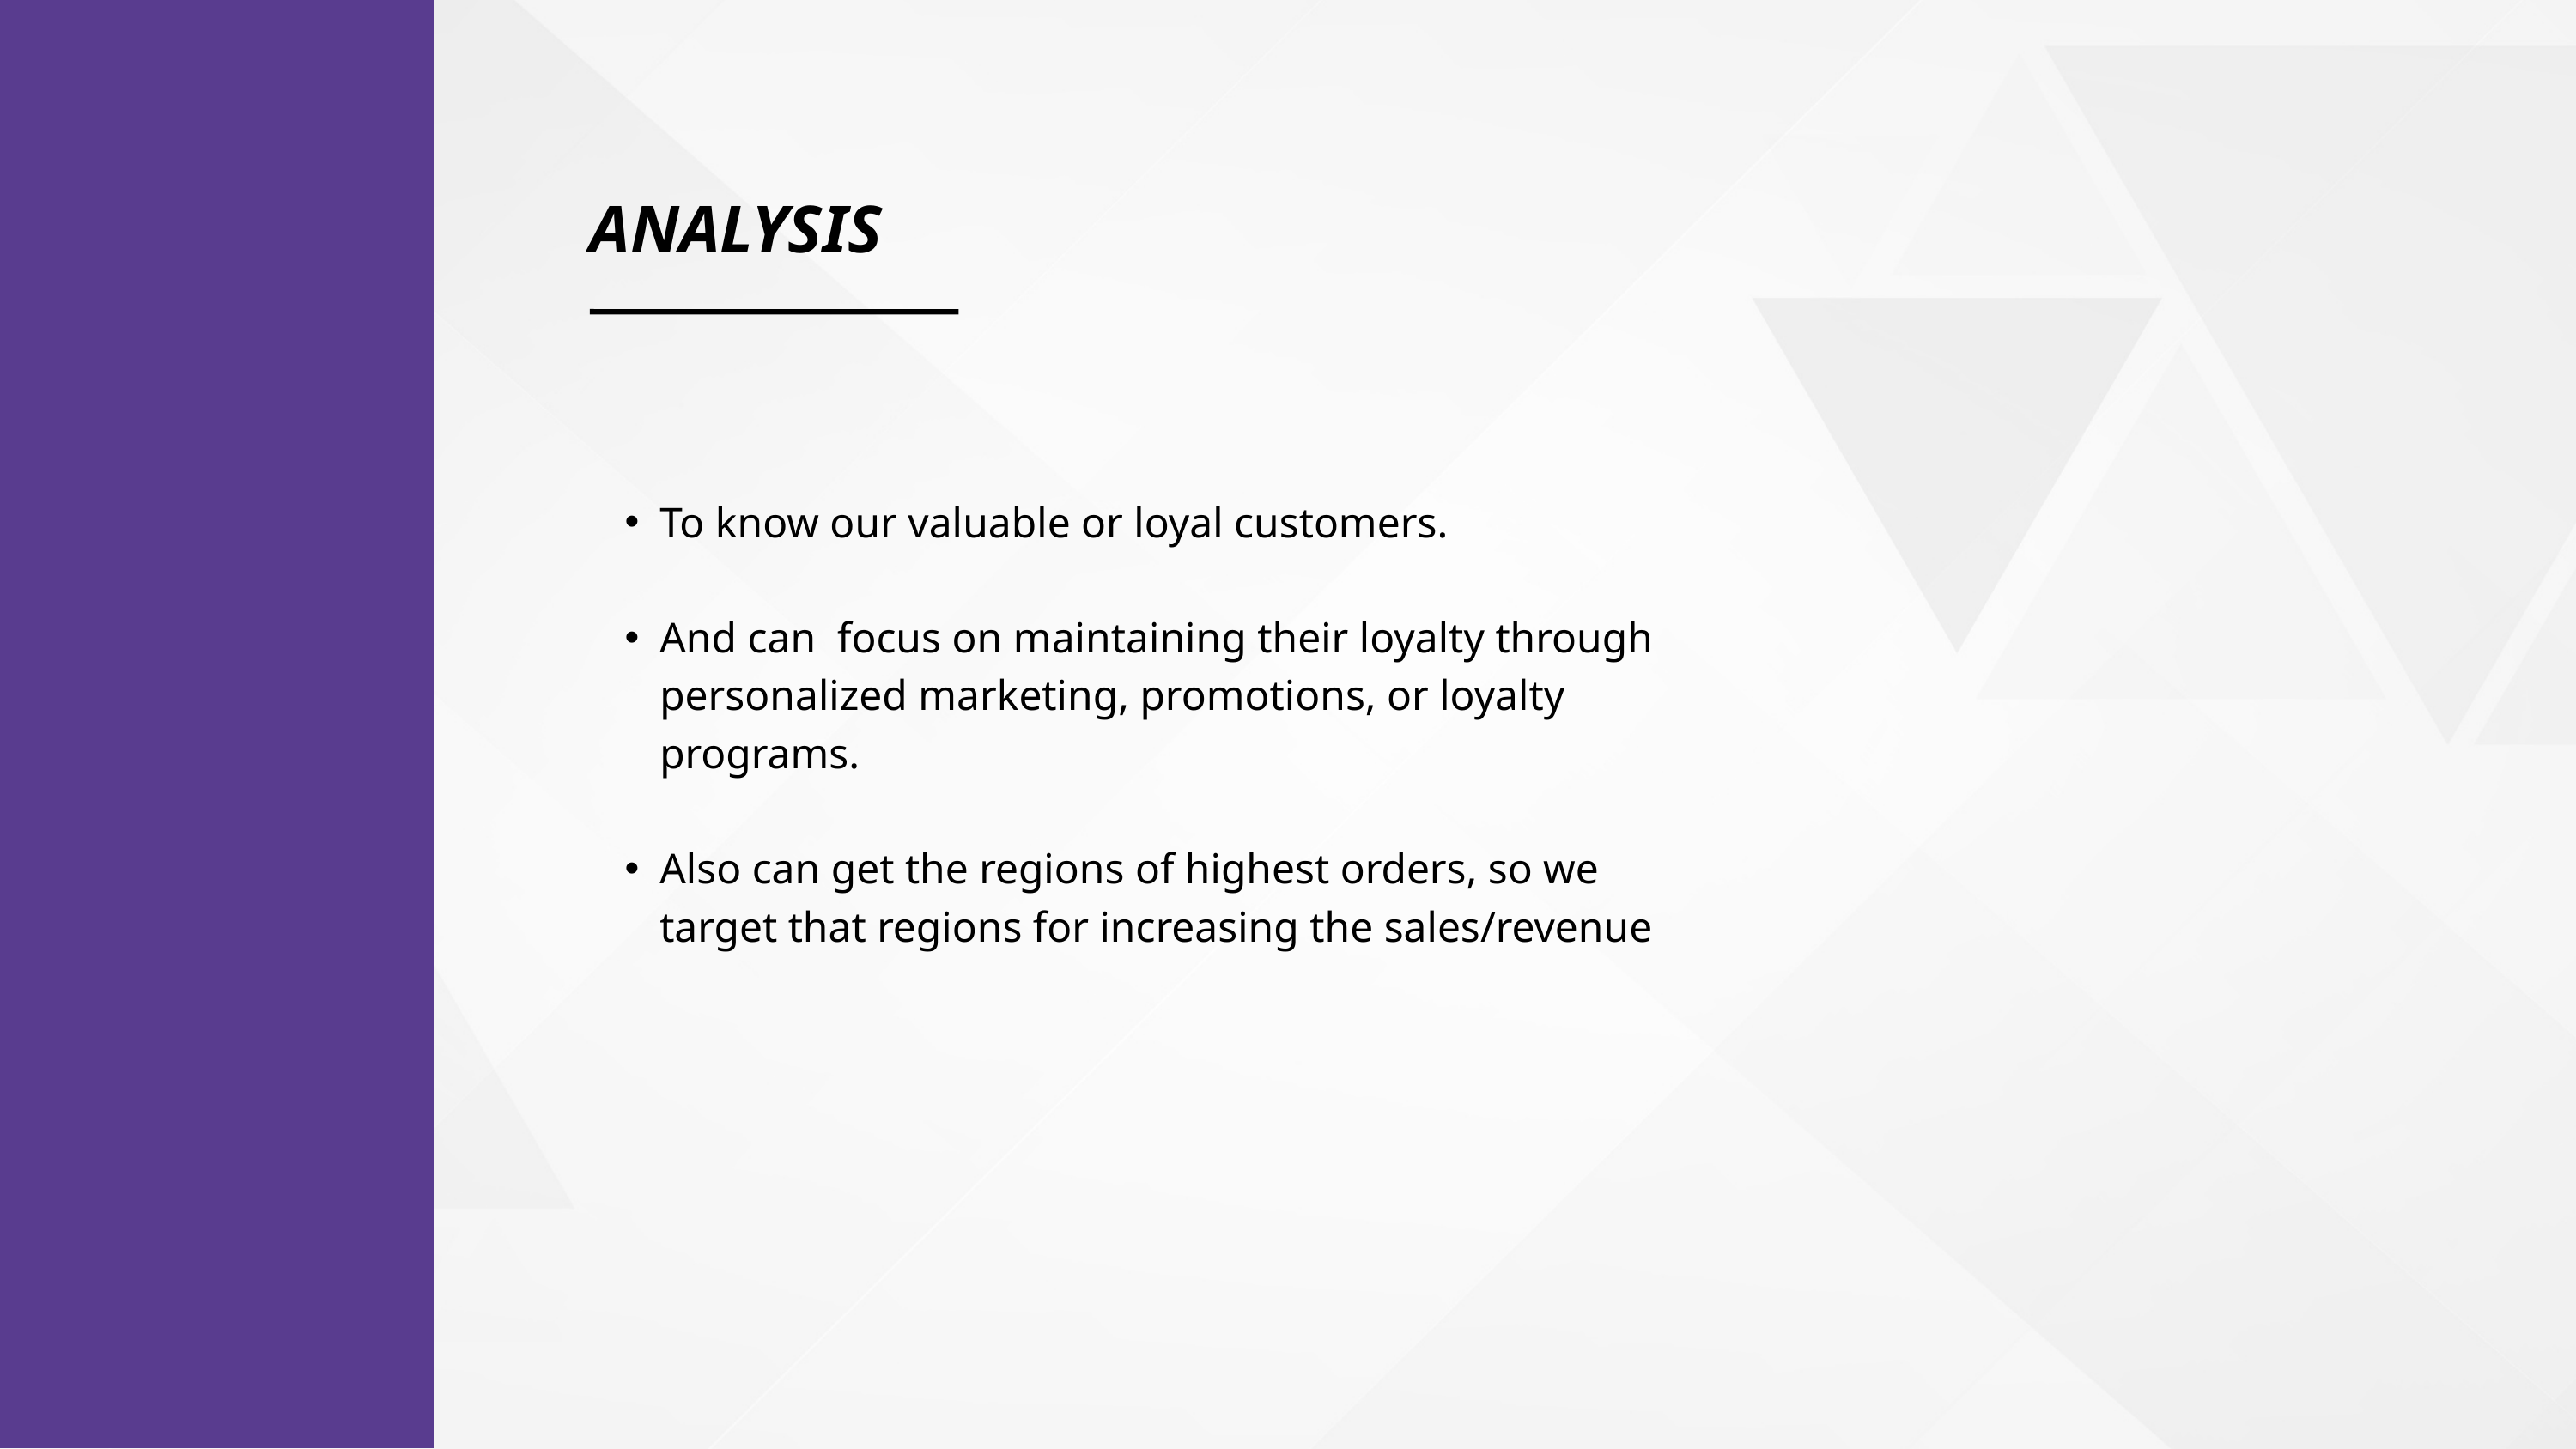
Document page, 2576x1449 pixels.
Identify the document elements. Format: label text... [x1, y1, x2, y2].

text_box To know our valuable or loyal customers. And can focus on maintaining their loyalty through personalized marketing, promotions, or loyalty programs. Also can get the regions of highest orders, so we target that regions for increasing the sales/revenue [589, 488, 1722, 1008]
text_box ANALYSIS [589, 174, 1048, 266]
text_box [436, 0, 2576, 1449]
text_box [0, 0, 435, 1449]
